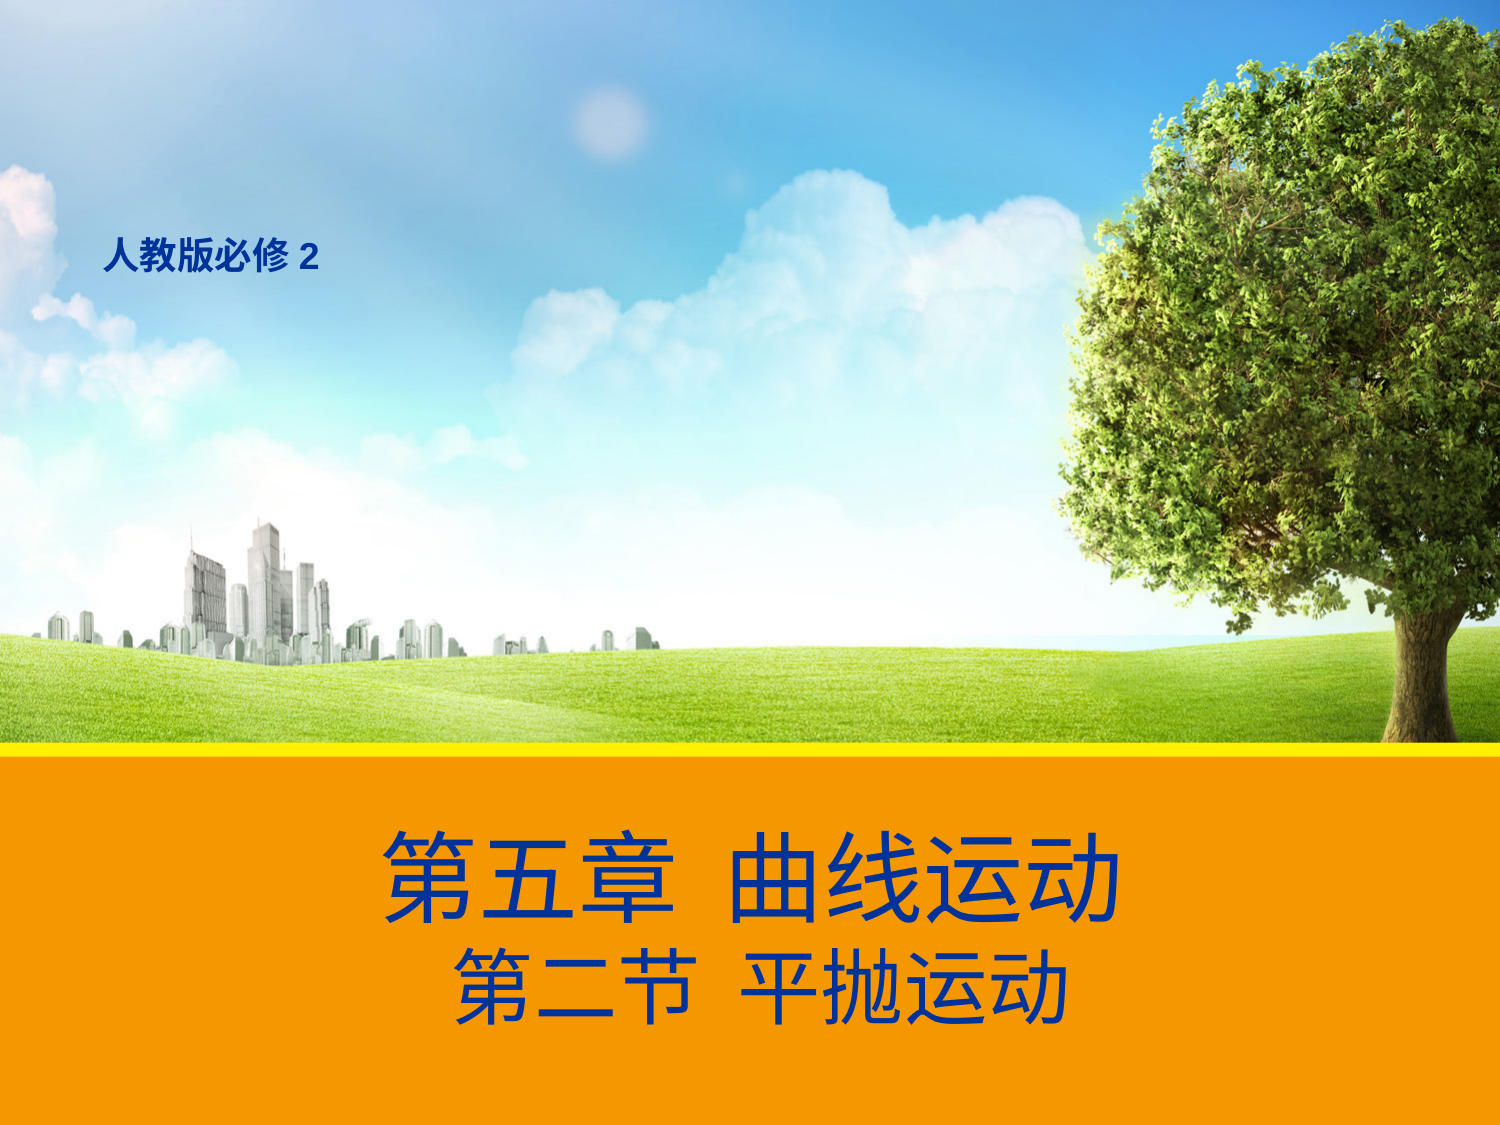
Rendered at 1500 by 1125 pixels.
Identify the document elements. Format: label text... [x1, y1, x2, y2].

picture [0, 0, 1500, 1125]
text_box 第五章 曲线运动 第二节 平抛运动 [364, 807, 1158, 1043]
text_box 人教版必修2 [87, 224, 513, 285]
